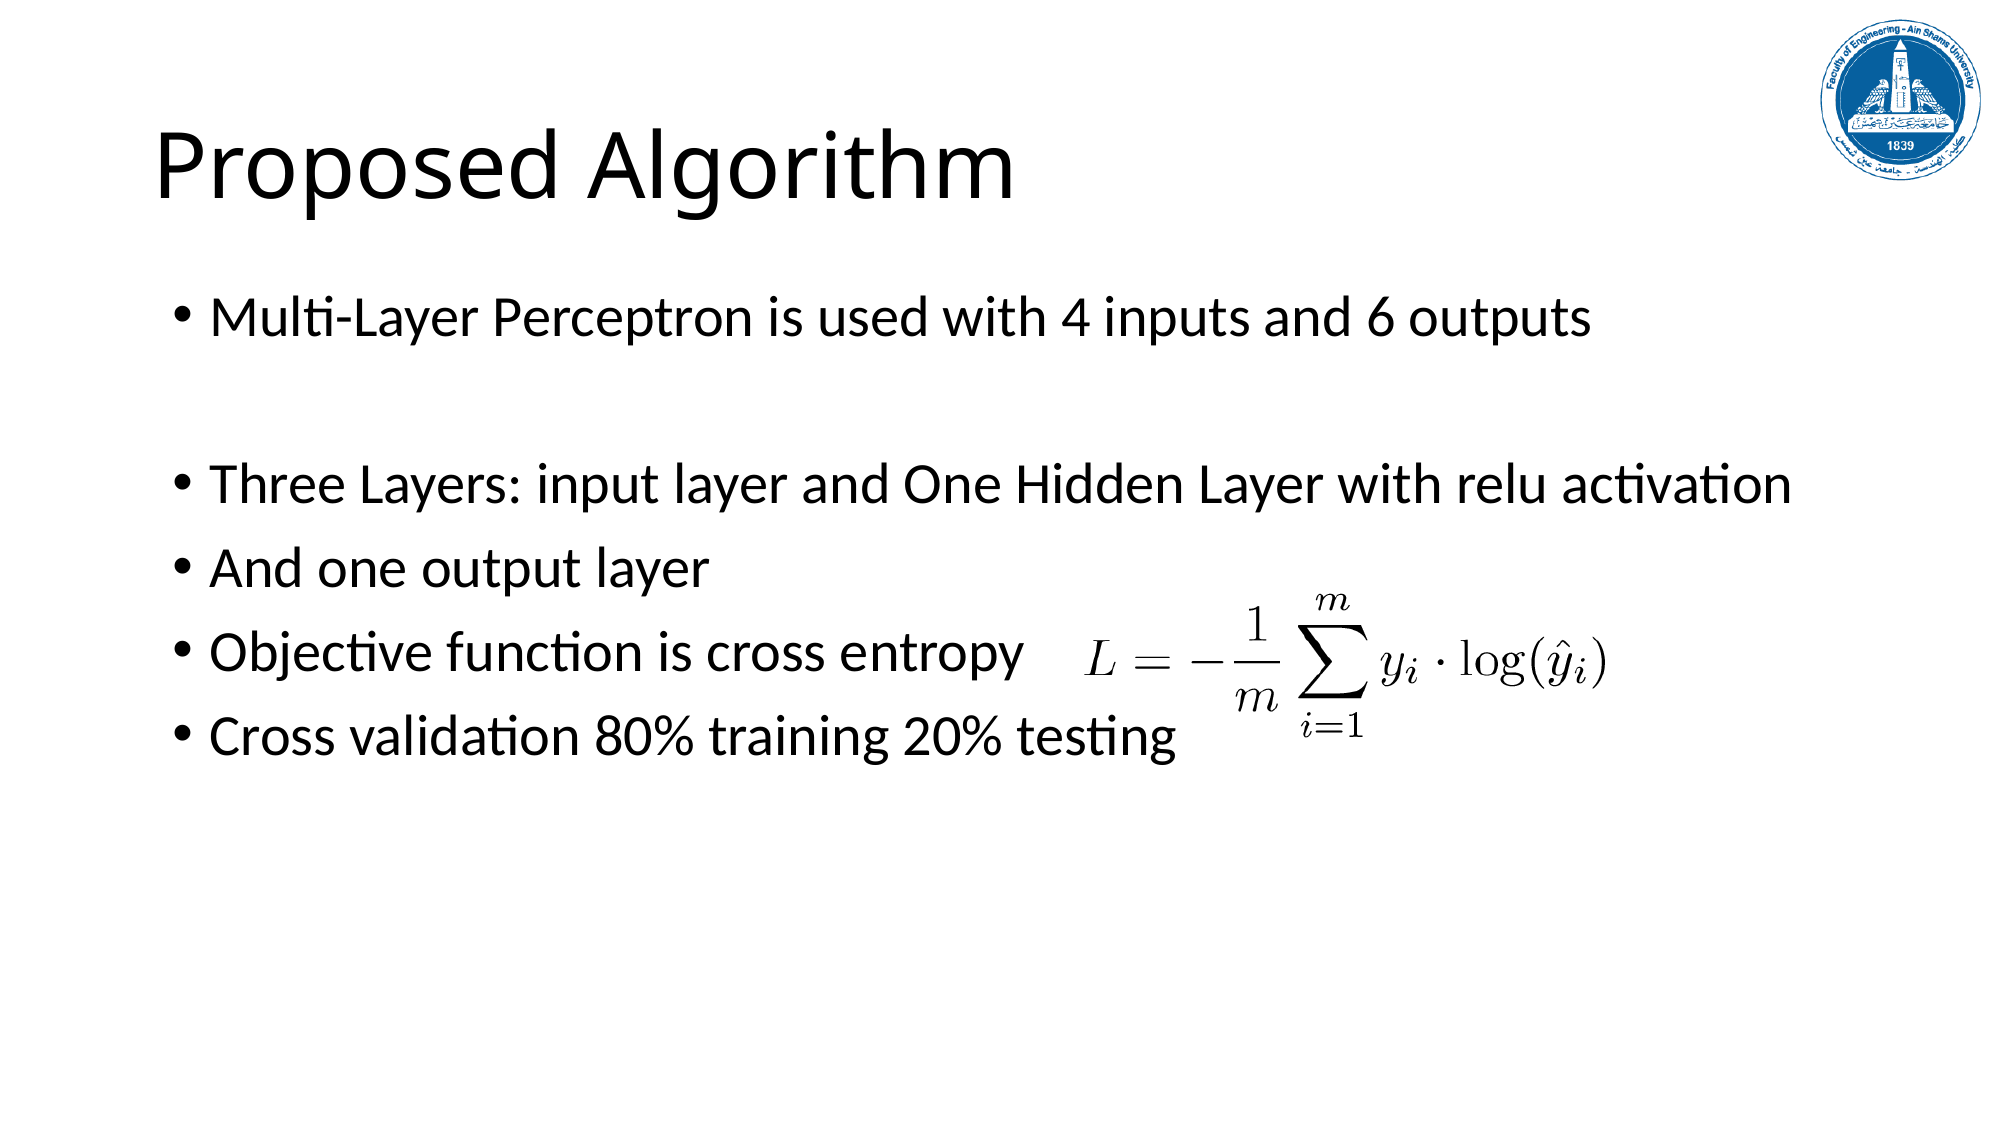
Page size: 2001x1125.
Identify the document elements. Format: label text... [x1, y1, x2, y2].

title Proposed Algorithm [137, 59, 1863, 278]
picture [1818, 18, 1981, 181]
picture [1081, 590, 1609, 743]
list Multi-Layer Perceptron is used with 4 inputs and 6 outputs Three Layers: input layer and One Hidden Layer with relu activation And one output layer Objective function is cross entropy Cross validation 80% training 20% testing [157, 278, 1883, 993]
